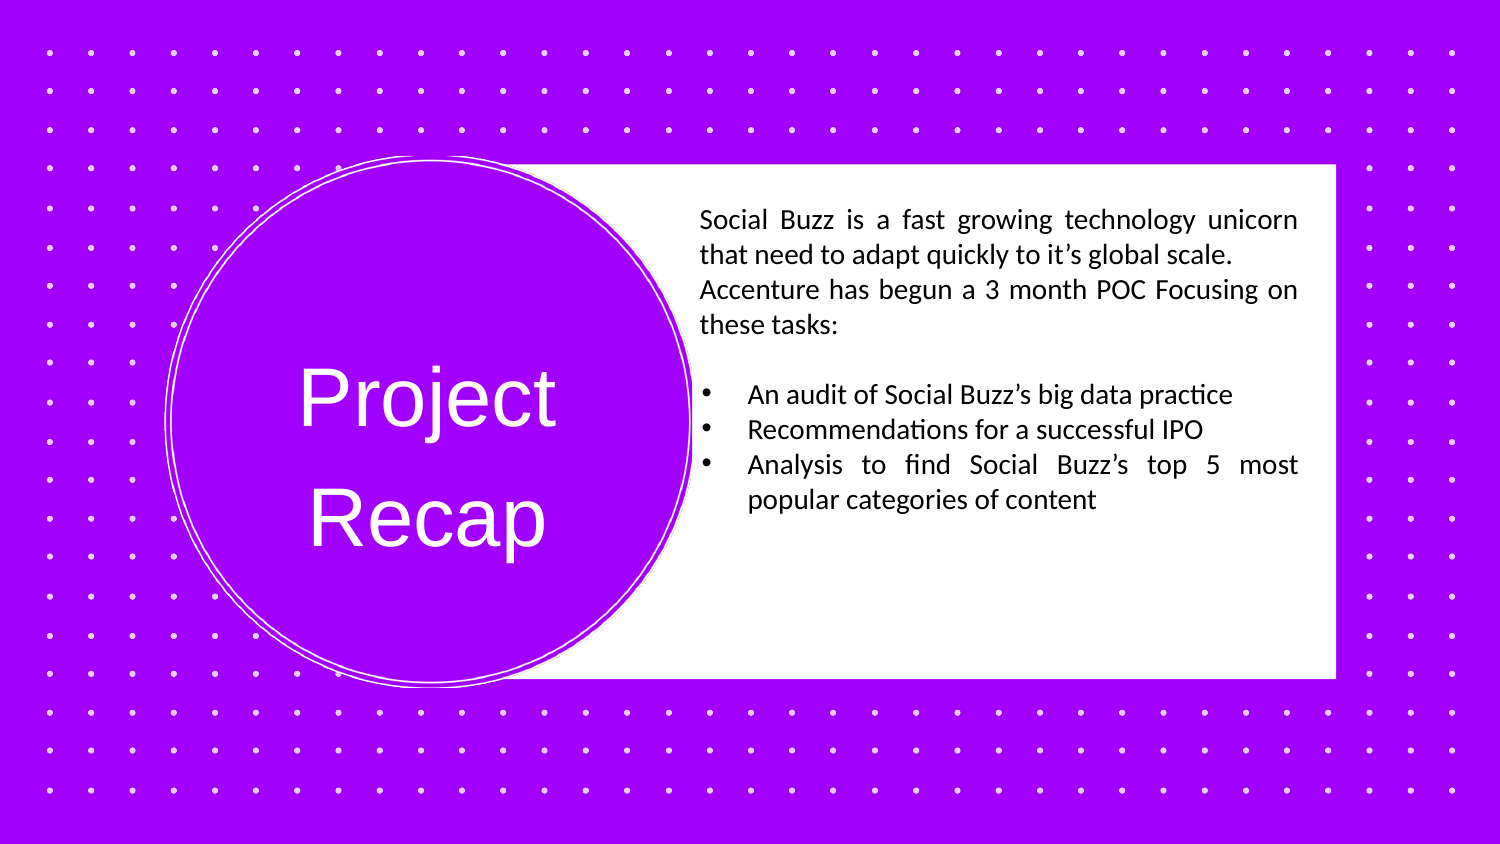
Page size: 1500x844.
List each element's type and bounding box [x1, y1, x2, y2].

picture [162, 156, 693, 688]
text_box [42, 47, 1458, 796]
